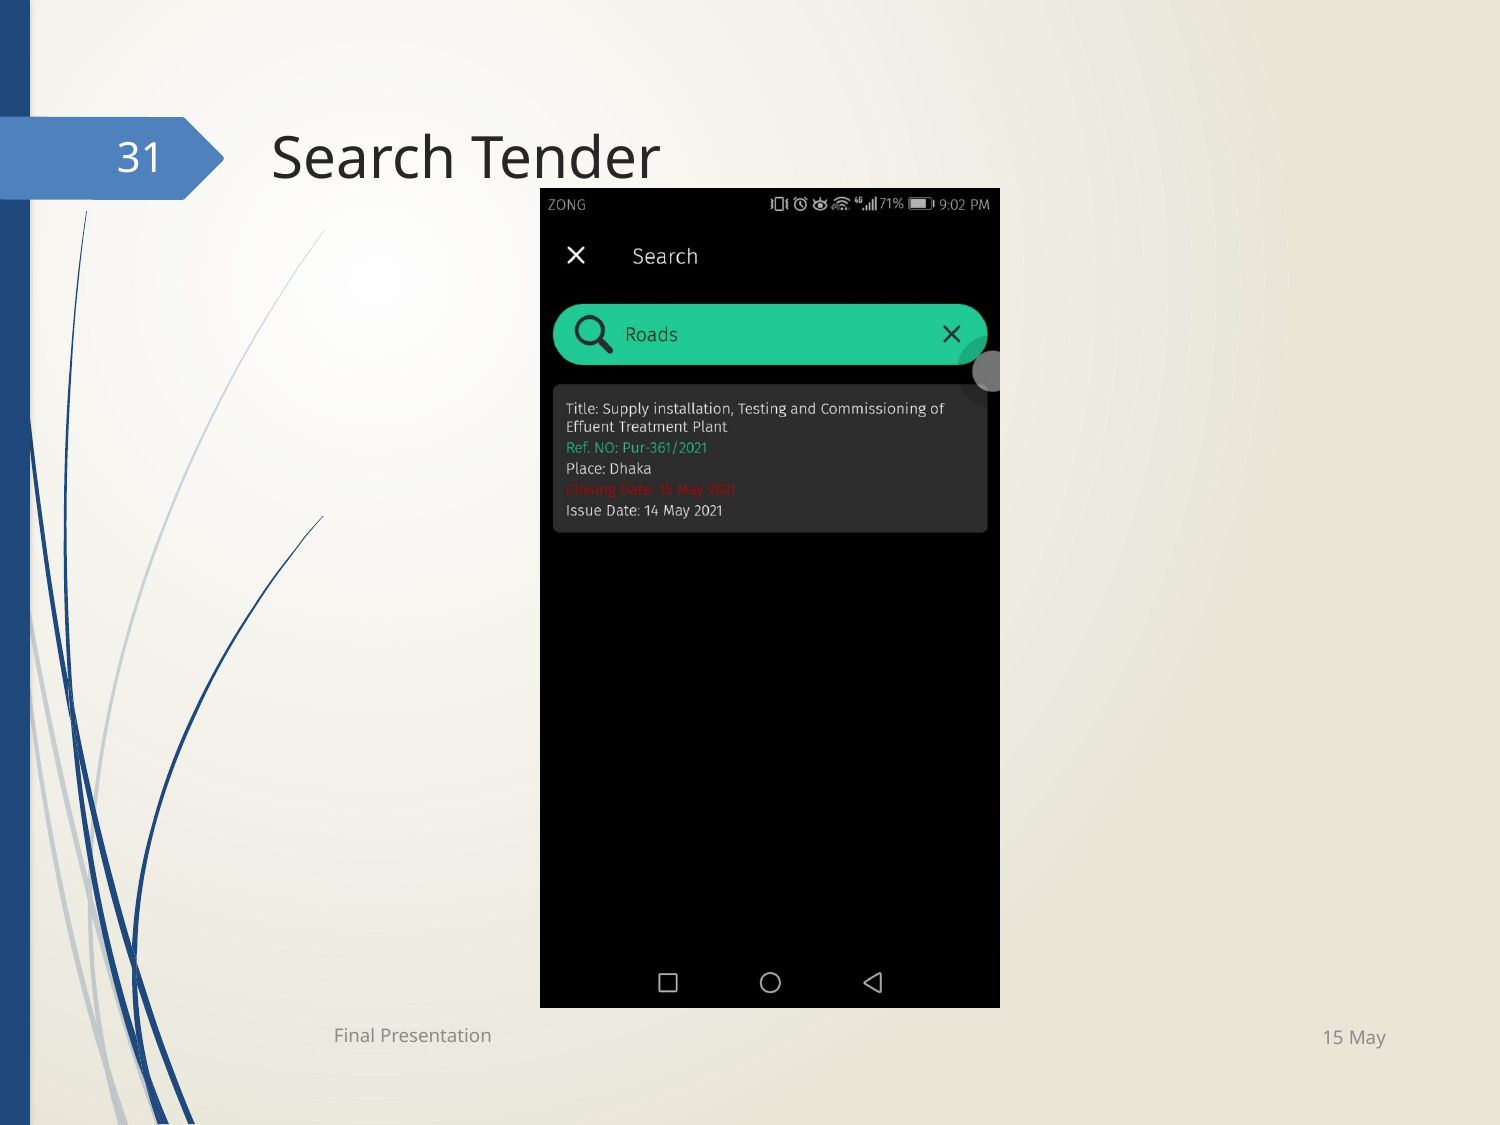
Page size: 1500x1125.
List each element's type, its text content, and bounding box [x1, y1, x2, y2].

title Search Tender [256, 112, 1338, 189]
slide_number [1275, 1006, 1401, 1068]
slide_number 31 [83, 129, 180, 190]
footer Final Presentation [318, 1006, 1257, 1067]
picture [539, 188, 1001, 1008]
